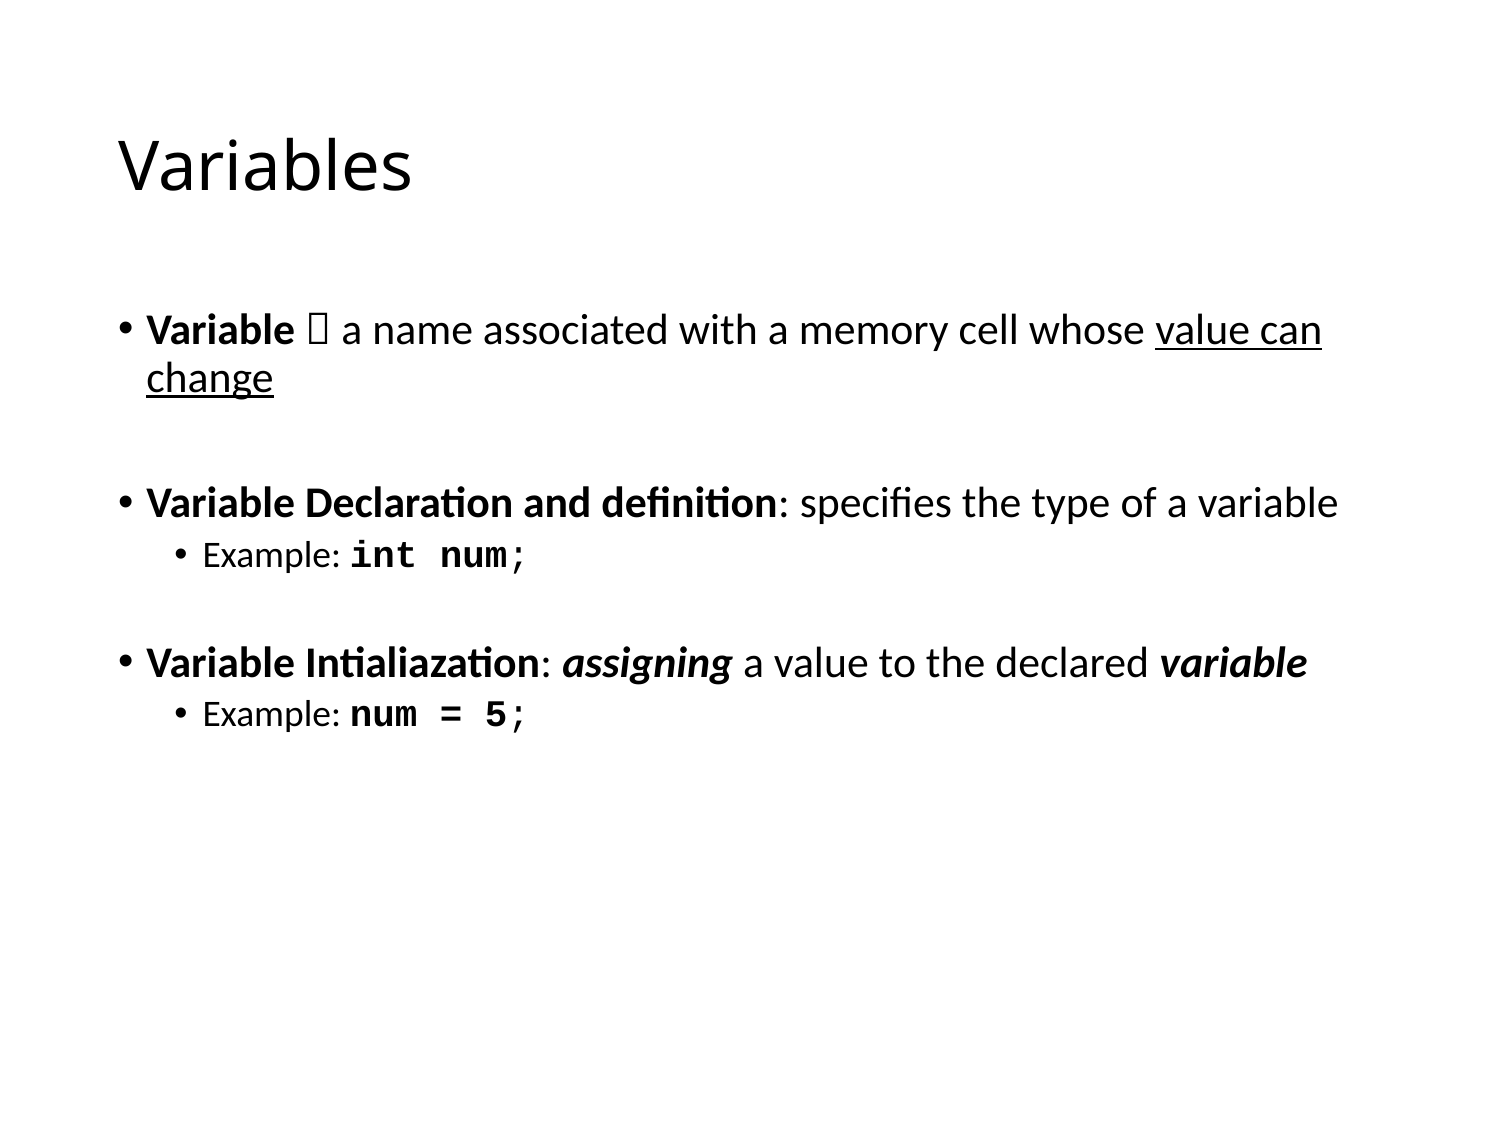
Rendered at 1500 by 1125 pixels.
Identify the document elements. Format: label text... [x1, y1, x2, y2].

title Variables [102, 59, 1398, 278]
list Variable  a name associated with a memory cell whose value can change Variable Declaration and definition: specifies the type of a variable Example: int num; Variable Intialiazation: assigning a value to the declared variable Example: num = 5; [103, 299, 1397, 1014]
